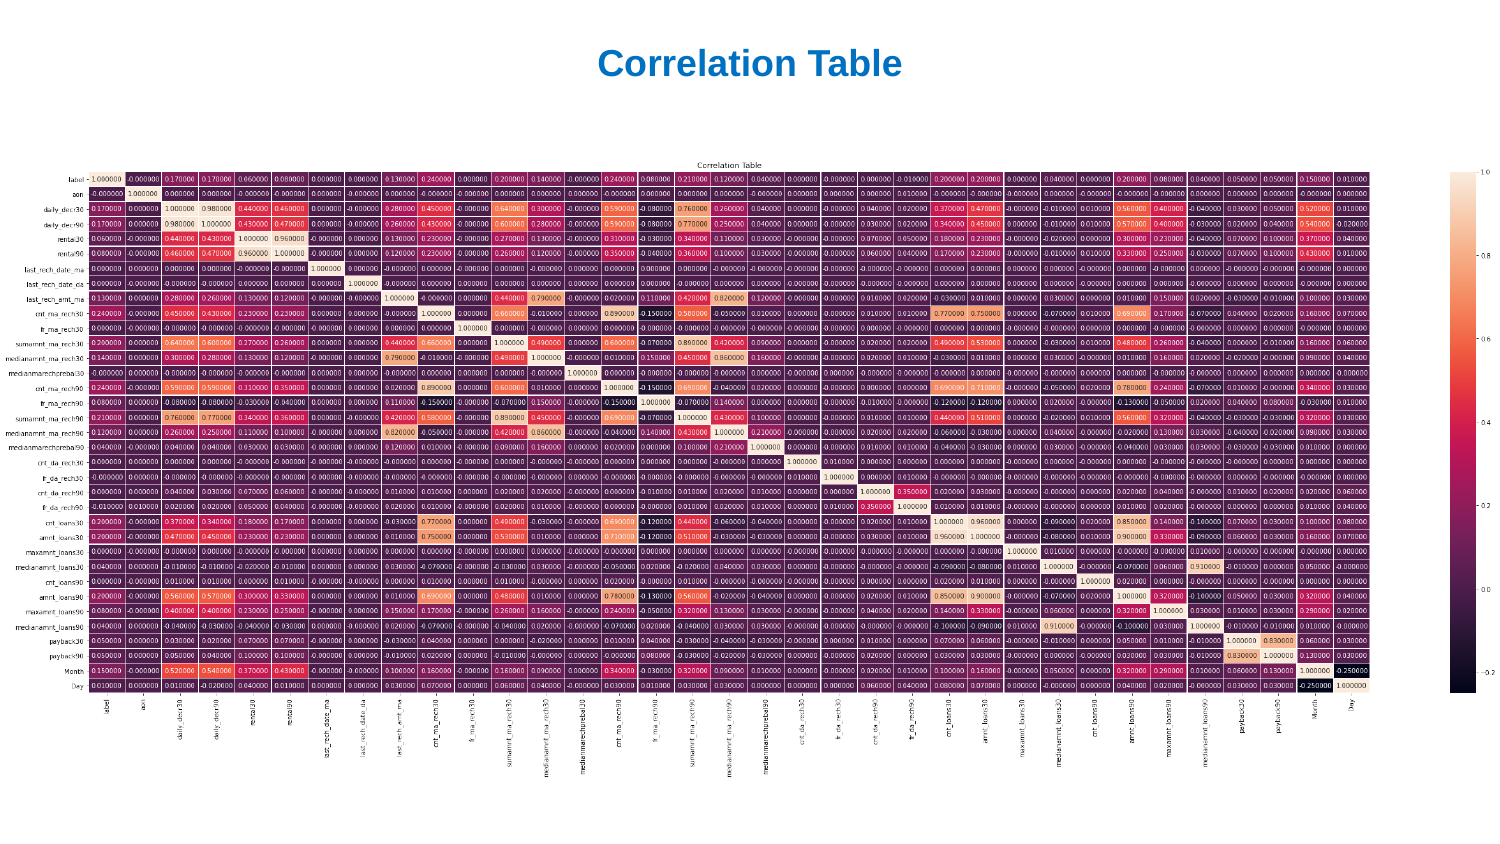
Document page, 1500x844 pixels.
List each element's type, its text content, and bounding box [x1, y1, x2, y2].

text_box Correlation Table [304, 32, 1196, 92]
picture [0, 157, 1500, 781]
